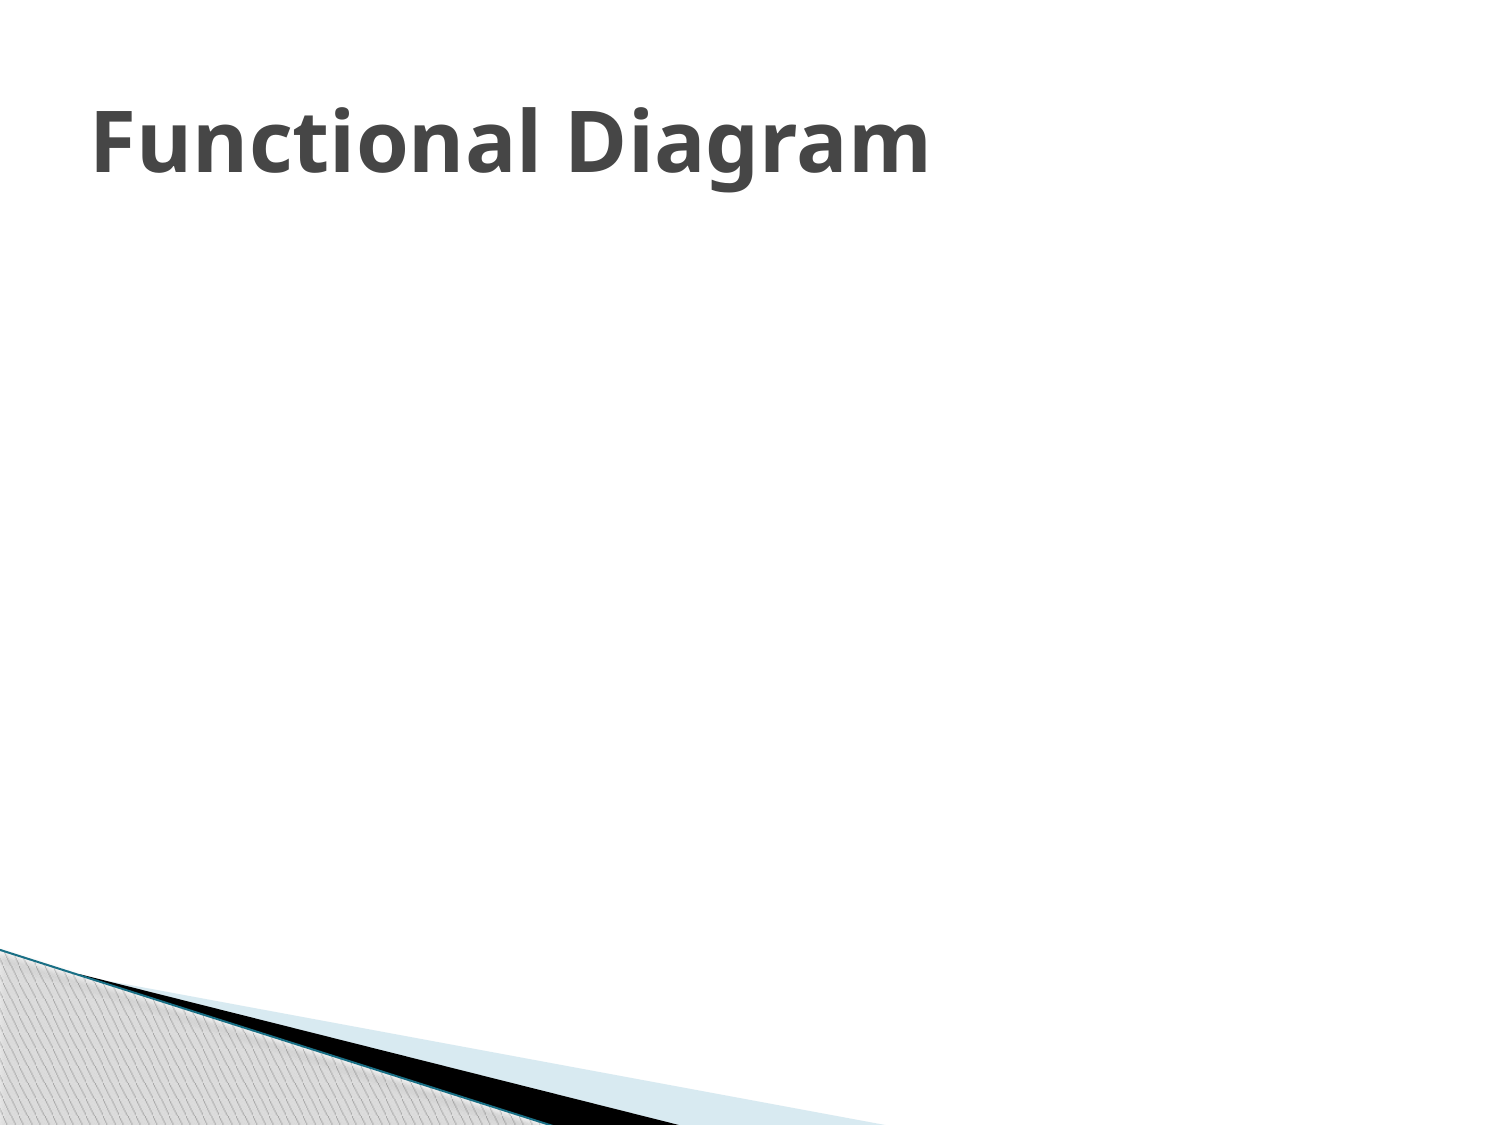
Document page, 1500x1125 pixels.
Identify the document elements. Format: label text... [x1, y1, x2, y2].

title Functional Diagram [75, 45, 1425, 233]
